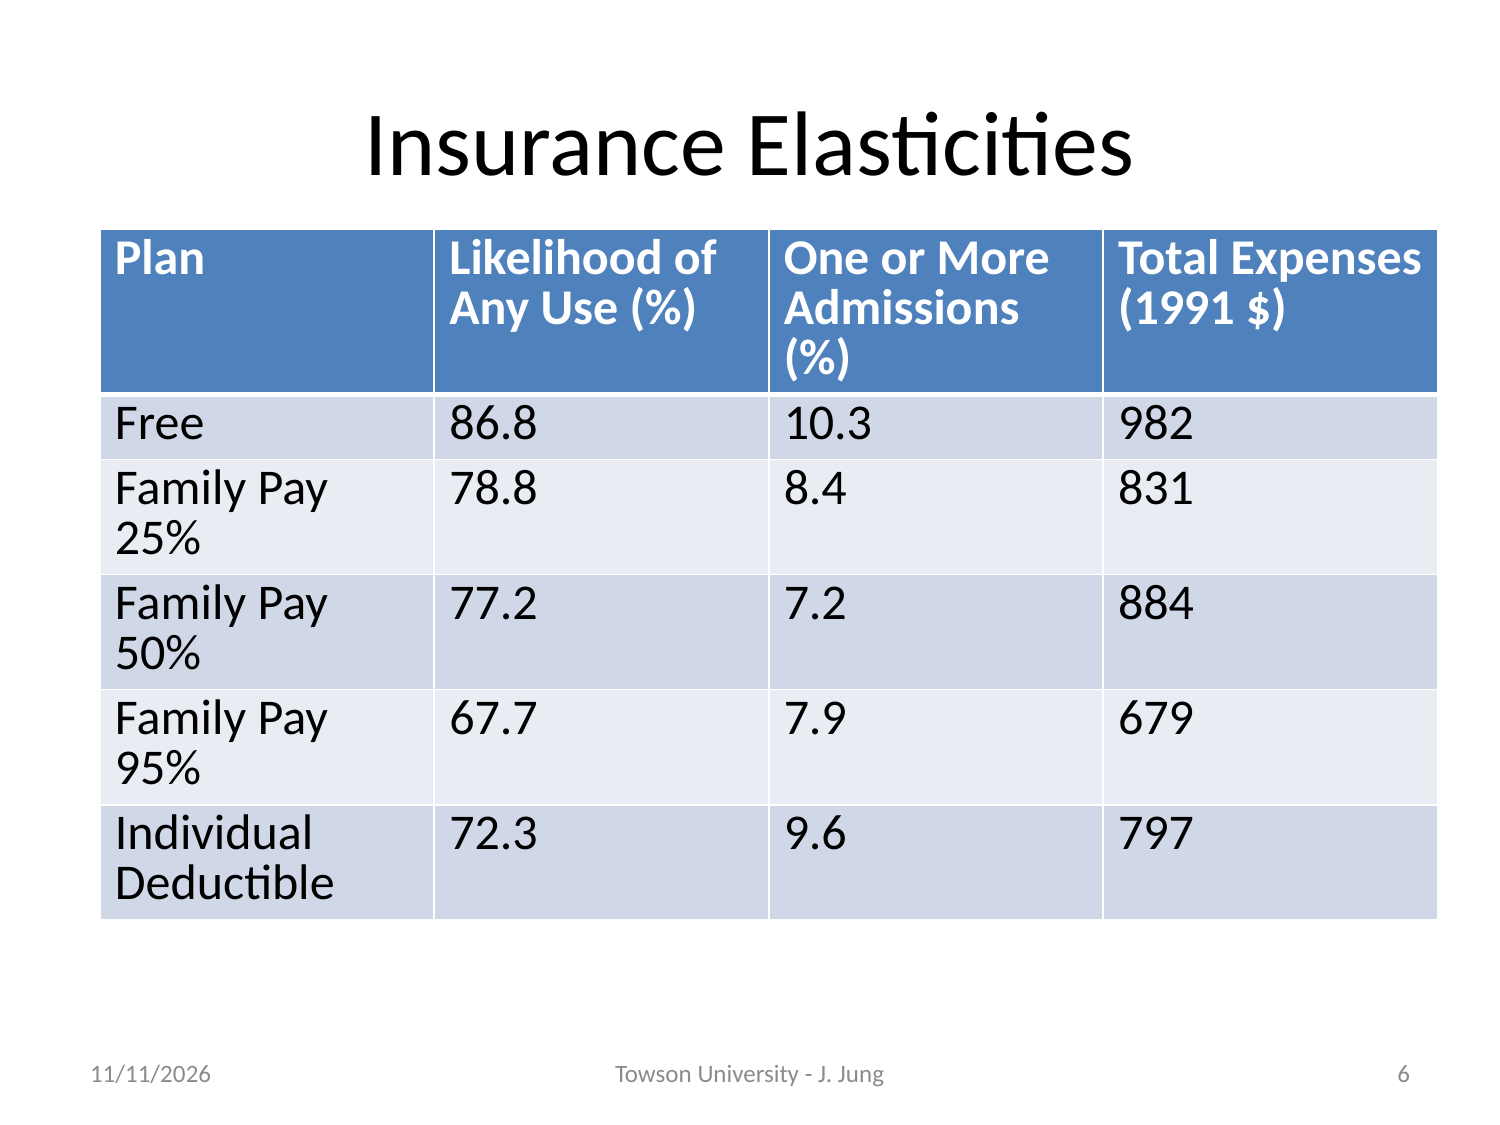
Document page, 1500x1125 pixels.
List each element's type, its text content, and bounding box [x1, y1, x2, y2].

slide_number 6 [1074, 1042, 1425, 1103]
table_cell 72.3 [435, 806, 768, 919]
table_cell Family Pay 50% [101, 575, 433, 689]
table_cell 77.2 [435, 575, 768, 689]
table_cell 67.7 [435, 690, 768, 804]
footer Towson University - J. Jung [512, 1042, 988, 1103]
table_cell 797 [1104, 806, 1437, 919]
table_cell 8.4 [770, 460, 1102, 574]
table_cell Free [101, 397, 433, 459]
table_header Plan [101, 230, 433, 392]
table_cell 9.6 [770, 806, 1102, 919]
table_cell 10.3 [770, 397, 1102, 459]
title Insurance Elasticities [75, 45, 1425, 233]
table_header Likelihood of Any Use (%) [435, 230, 768, 392]
table_cell Family Pay 25% [101, 460, 433, 574]
table_cell Family Pay 95% [101, 690, 433, 804]
table_cell 7.9 [770, 690, 1102, 804]
table_cell 7.2 [770, 575, 1102, 689]
table_cell 86.8 [435, 397, 768, 459]
table_cell 884 [1104, 575, 1437, 689]
table_cell 982 [1104, 397, 1437, 459]
table_header Total Expenses (1991 $) [1104, 230, 1437, 392]
table_cell 78.8 [435, 460, 768, 574]
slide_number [75, 1042, 425, 1103]
table_header One or More Admissions (%) [770, 230, 1102, 392]
table_cell Individual Deductible [101, 806, 433, 919]
table_cell 831 [1104, 460, 1437, 574]
table_cell 679 [1104, 690, 1437, 804]
